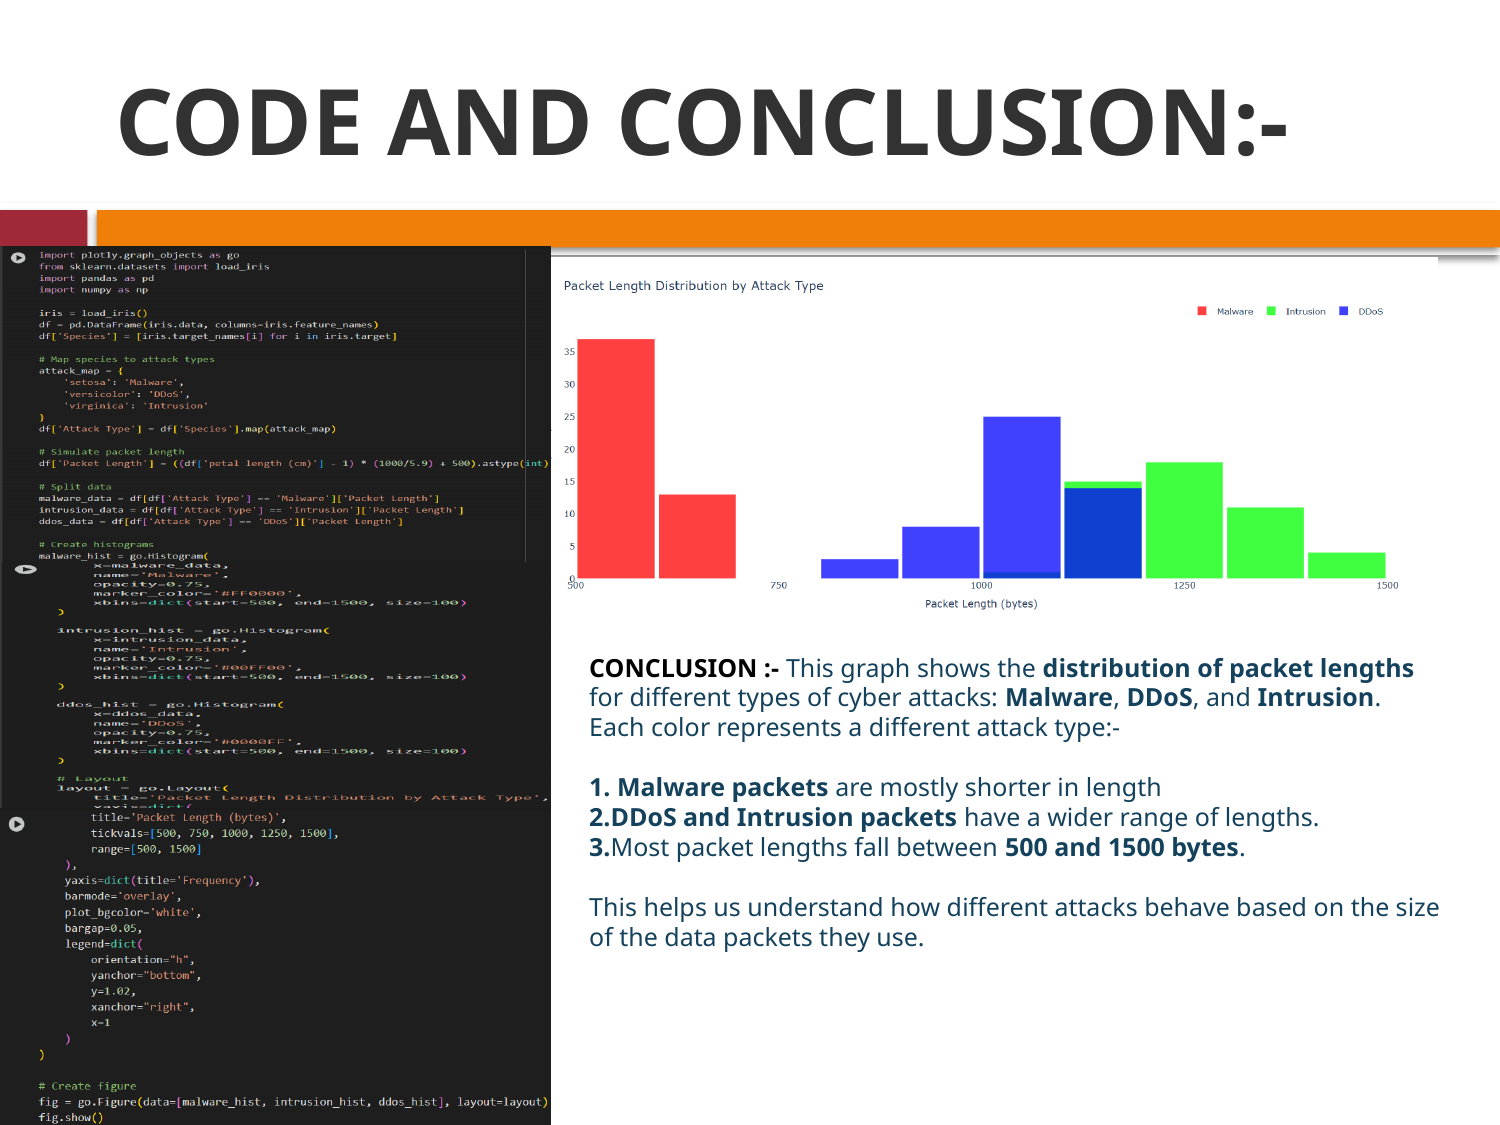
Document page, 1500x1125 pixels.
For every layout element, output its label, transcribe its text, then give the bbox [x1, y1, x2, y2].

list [555, 257, 1439, 630]
picture [0, 245, 552, 1125]
title CODE AND CONCLUSION:- [100, 37, 1438, 200]
text_box CONCLUSION :- This graph shows the distribution of packet lengths for different types of cyber attacks: Malware, DDoS, and Intrusion. Each color represents a different attack type:- 1. Malware packets are mostly shorter in length 2.DDoS and Intrusion packets have a wider range of lengths. 3.Most packet lengths fall between 500 and 1500 bytes. This helps us understand how different attacks behave based on the size of the data packets they use. [574, 644, 1465, 989]
